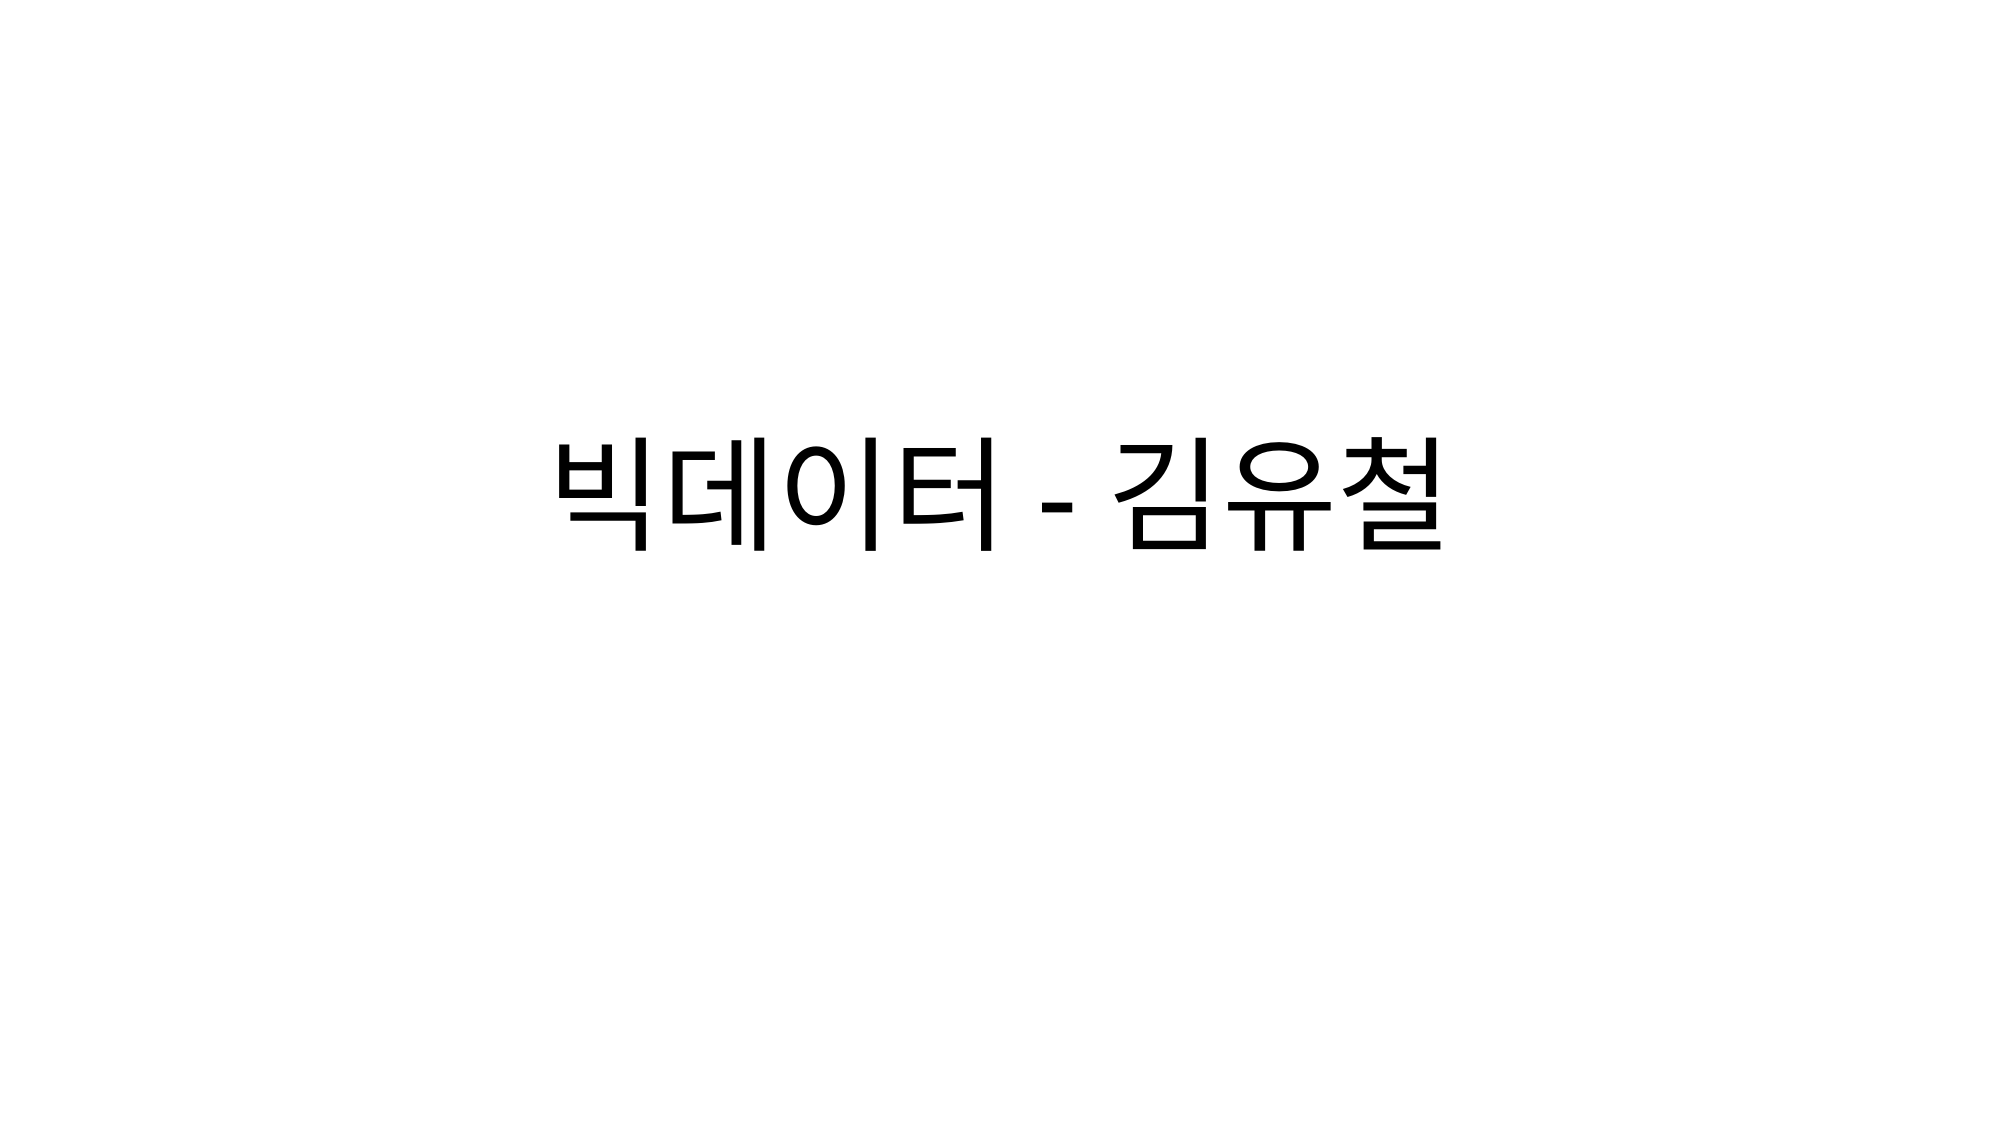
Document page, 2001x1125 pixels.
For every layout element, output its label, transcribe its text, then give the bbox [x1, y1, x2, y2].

title 빅데이터-김유철 [249, 184, 1750, 576]
